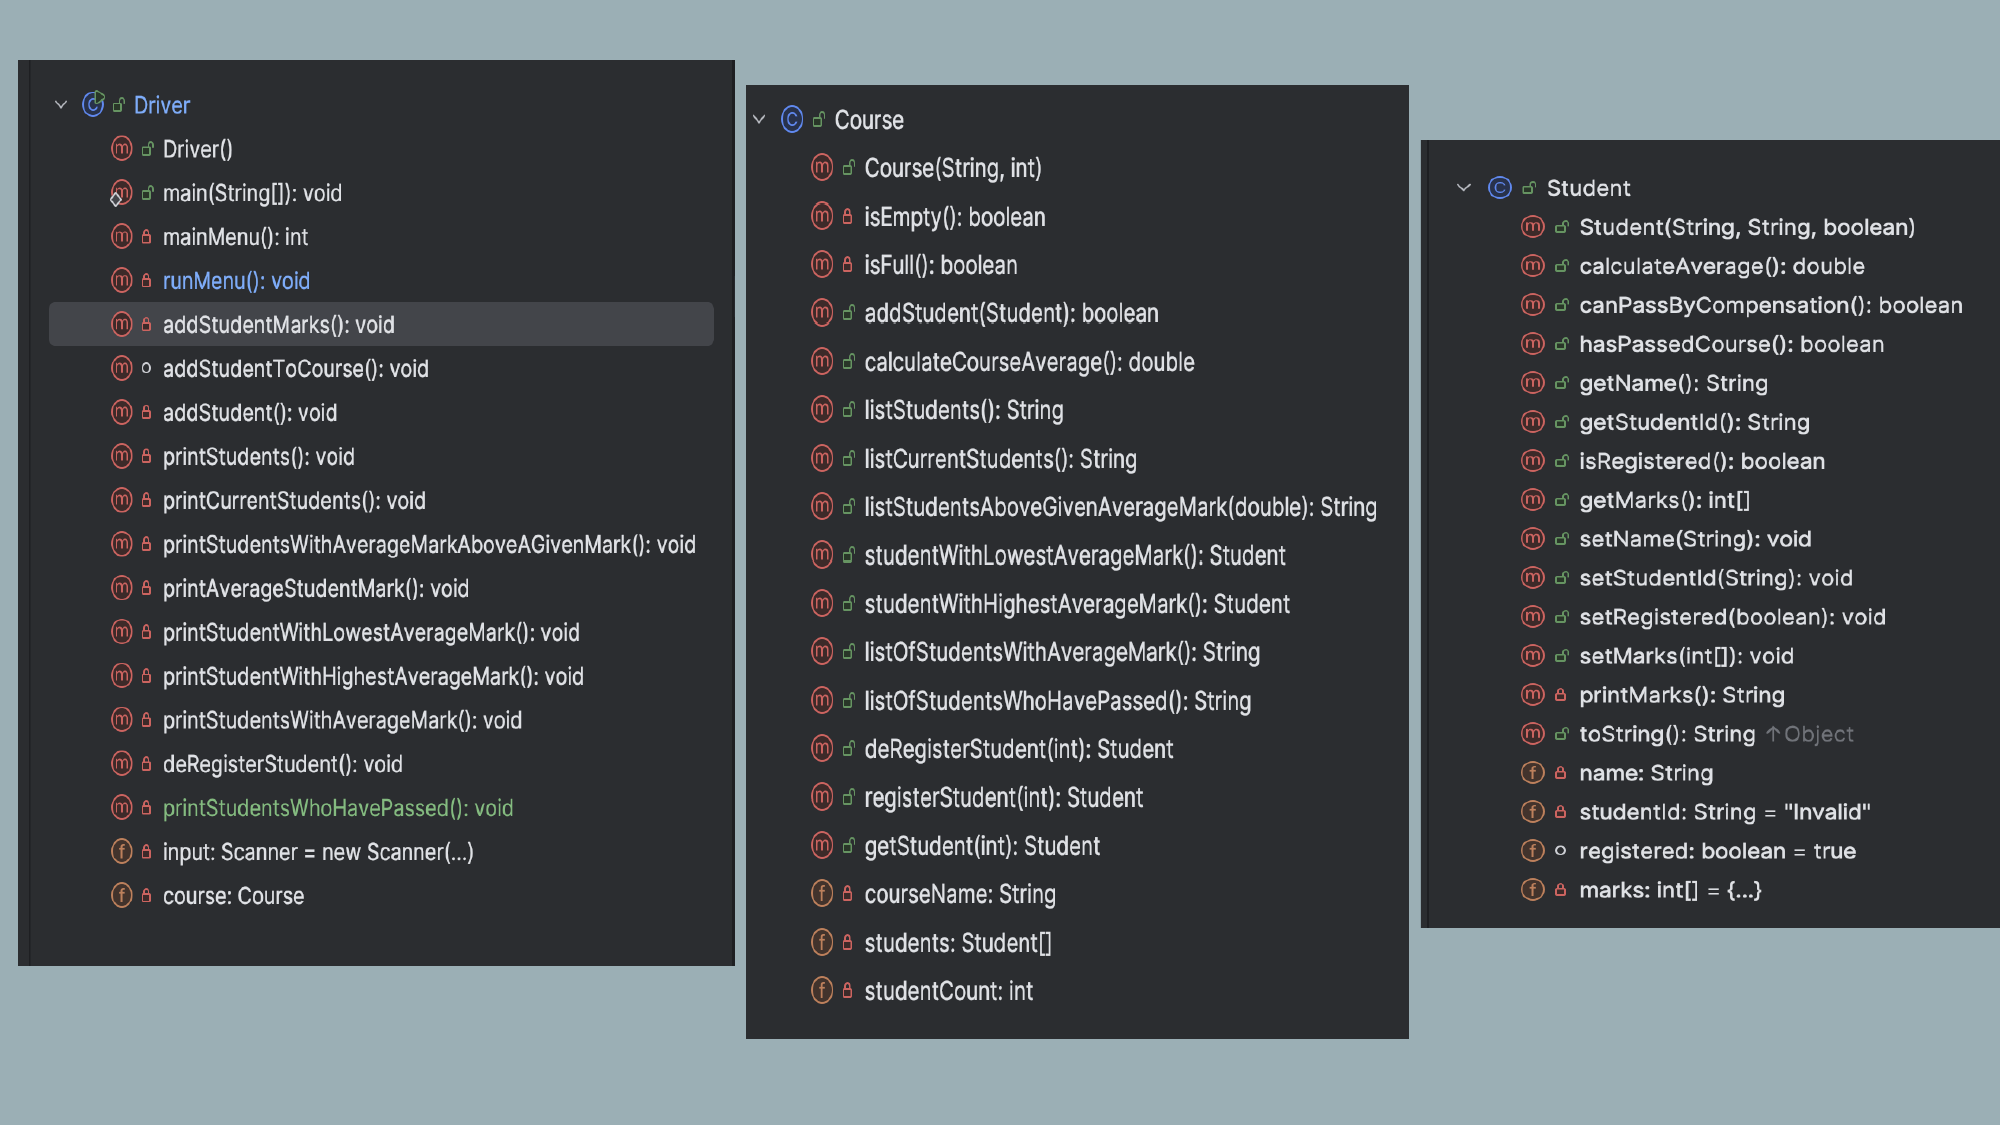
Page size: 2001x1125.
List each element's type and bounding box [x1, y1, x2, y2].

picture [746, 85, 1409, 1039]
picture [1420, 140, 2000, 928]
picture [18, 60, 735, 966]
